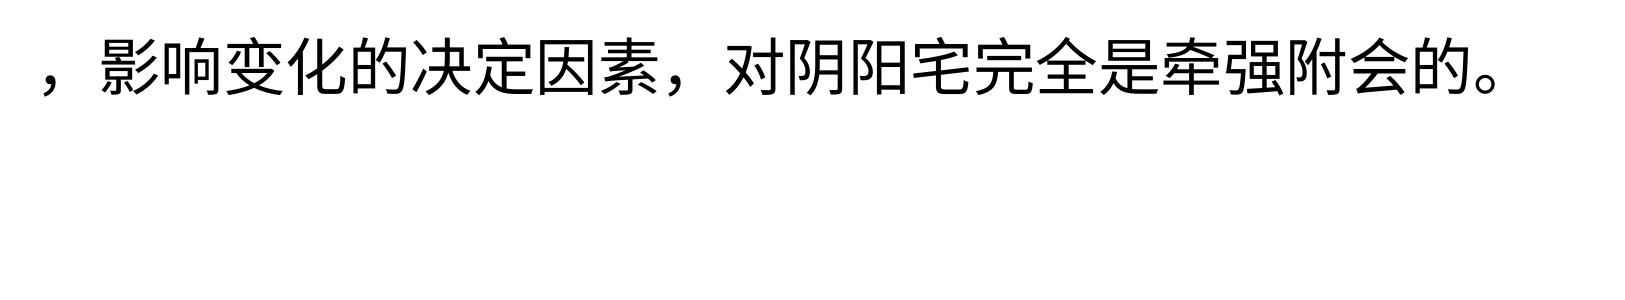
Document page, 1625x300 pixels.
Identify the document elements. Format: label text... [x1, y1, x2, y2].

text_box ，影响变化的决定因素，对阴阳宅完全是牵强附会的。 [20, 20, 1604, 186]
